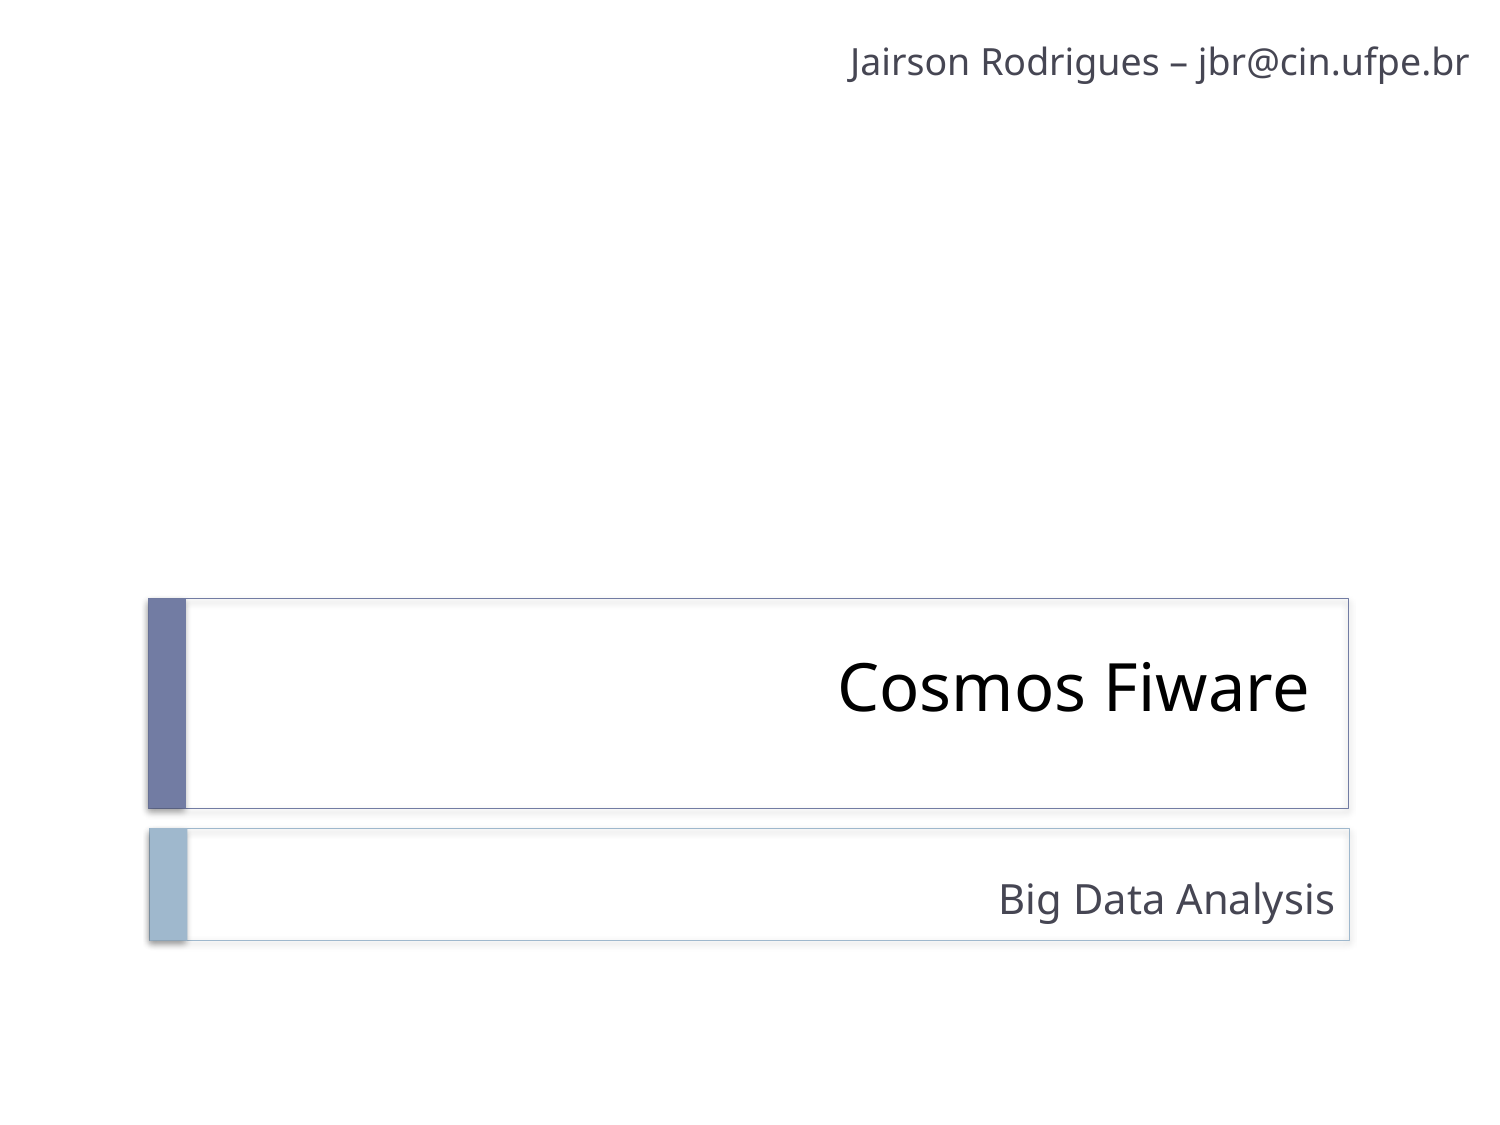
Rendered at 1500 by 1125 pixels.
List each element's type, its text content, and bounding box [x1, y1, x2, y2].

subtitle Jairson Rodrigues – jbr@cin.ufpe.br [360, 30, 1486, 291]
text_box Big Data Analysis [224, 865, 1350, 954]
title Cosmos Fiware [200, 637, 1325, 800]
